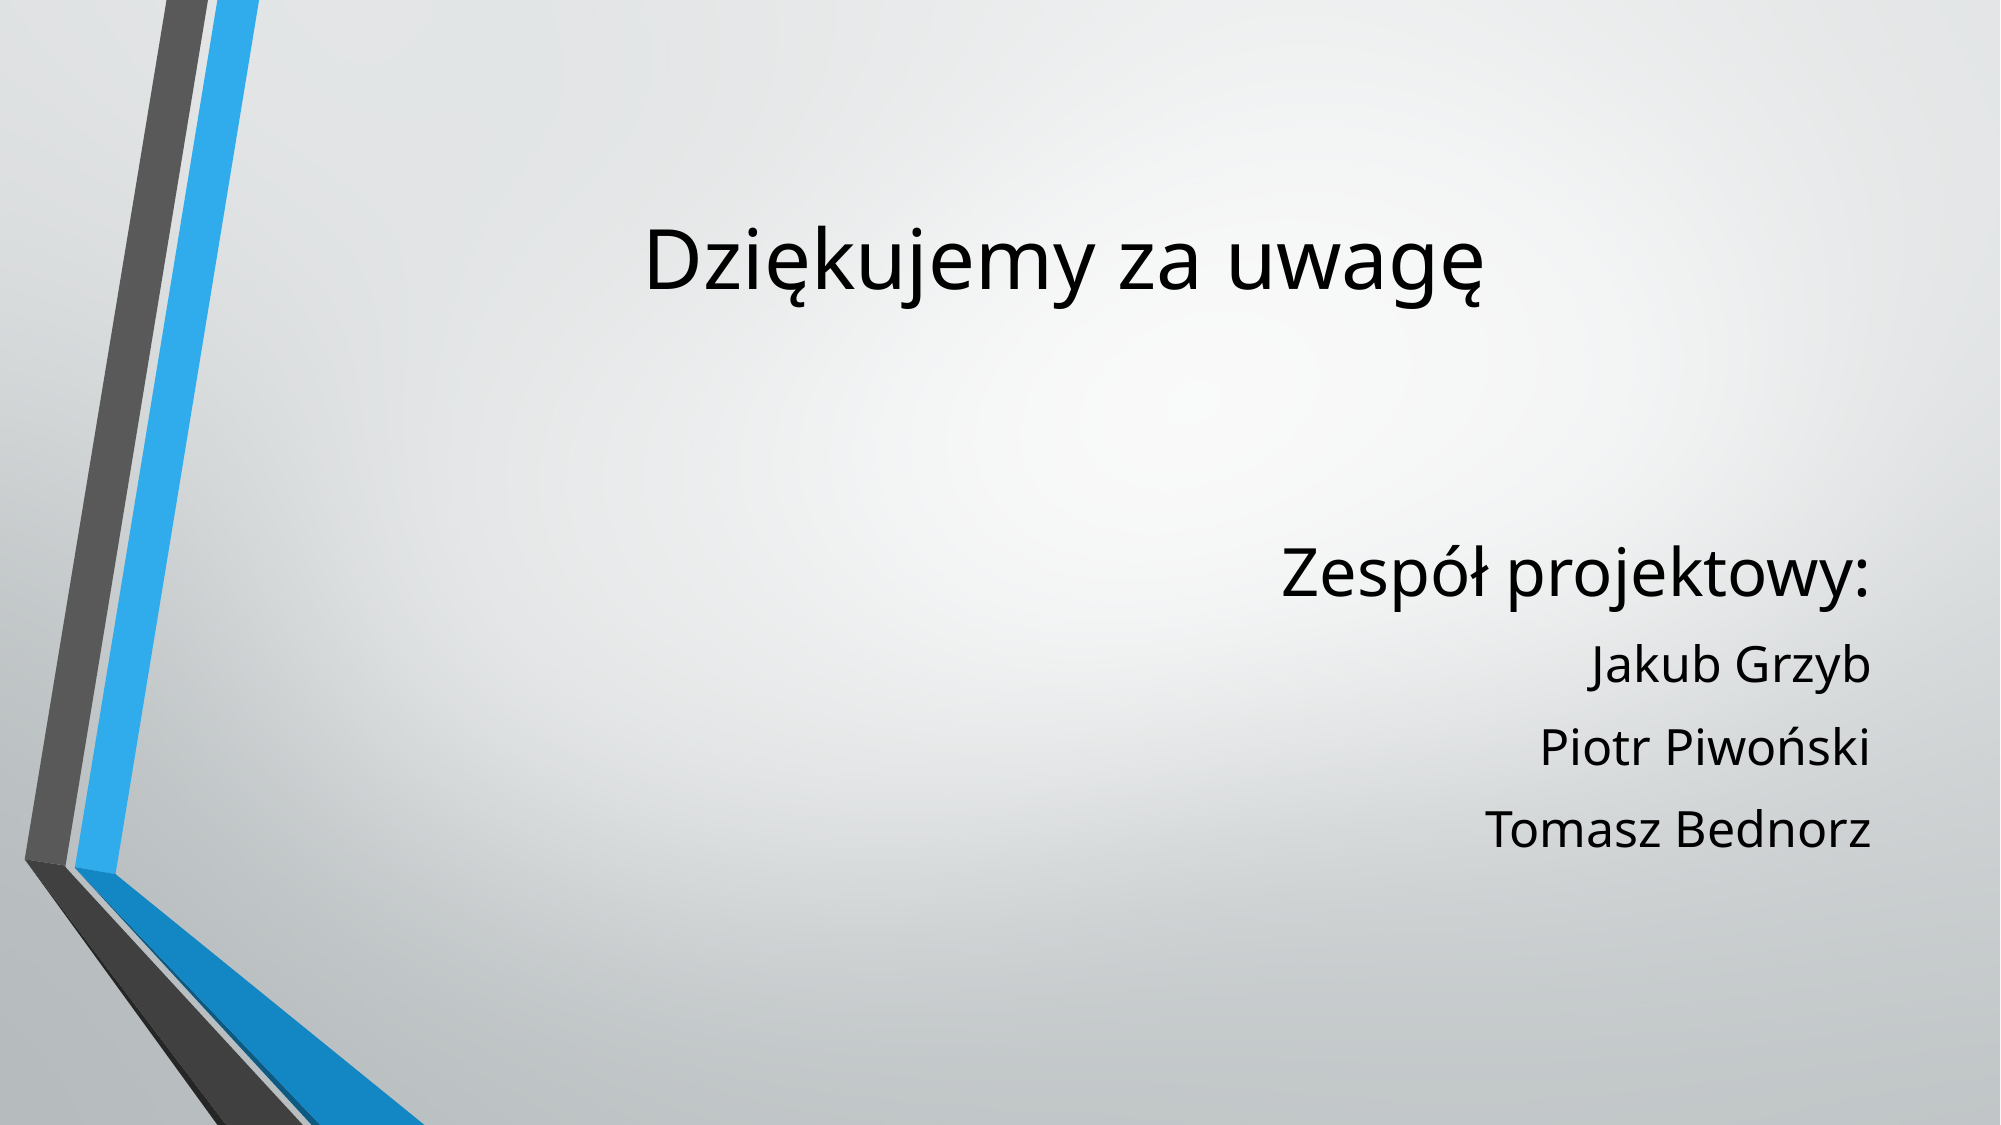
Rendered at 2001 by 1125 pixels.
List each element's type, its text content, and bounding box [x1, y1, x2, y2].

title Dziękujemy za uwagę [243, 112, 1887, 400]
list Zespół projektowy: Jakub Grzyb Piotr Piwoński Tomasz Bednorz [243, 437, 1887, 950]
